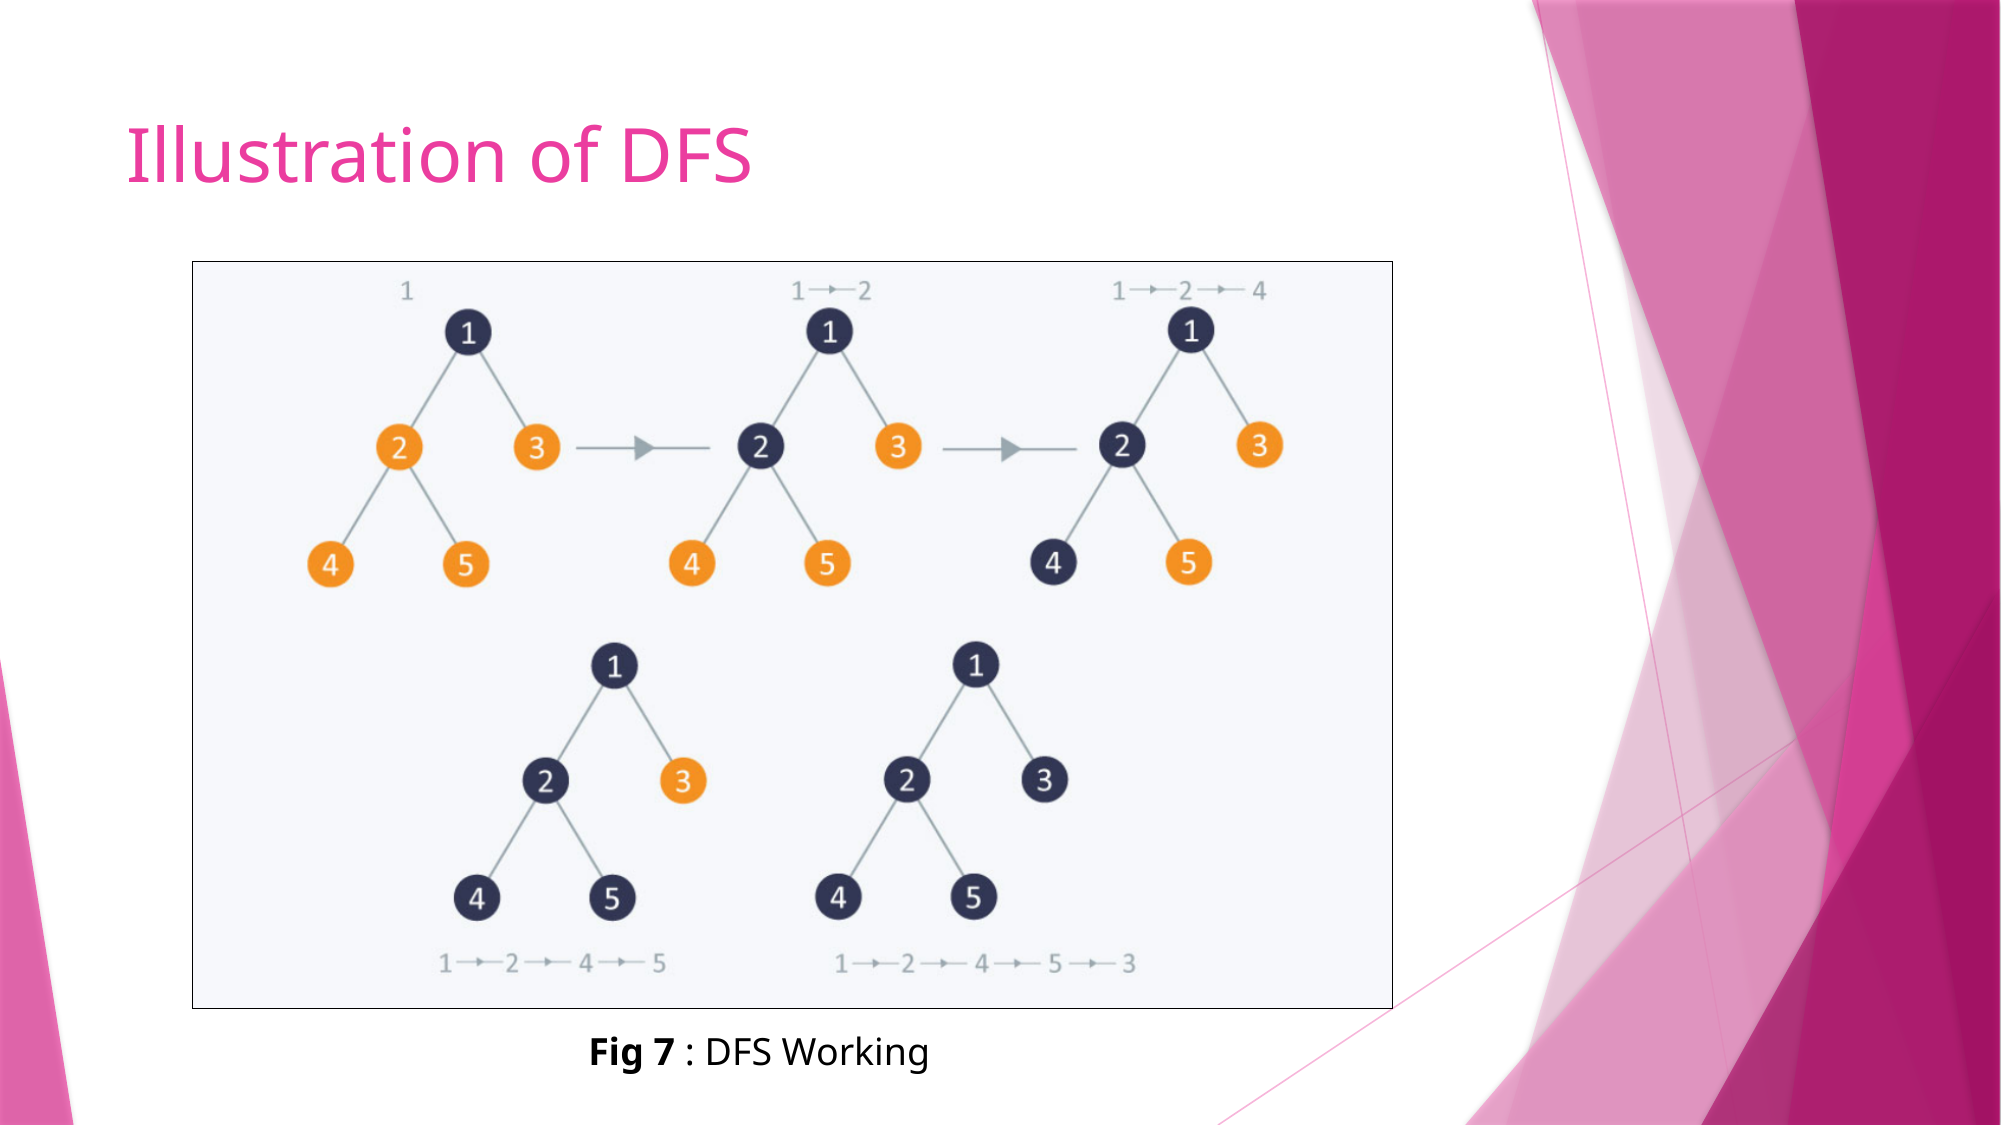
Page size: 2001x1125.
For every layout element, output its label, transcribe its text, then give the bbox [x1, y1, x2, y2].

text_box Fig 7 : DFS Working [573, 1020, 1093, 1081]
title Illustration of DFS [111, 99, 1522, 317]
picture [192, 260, 1393, 1010]
